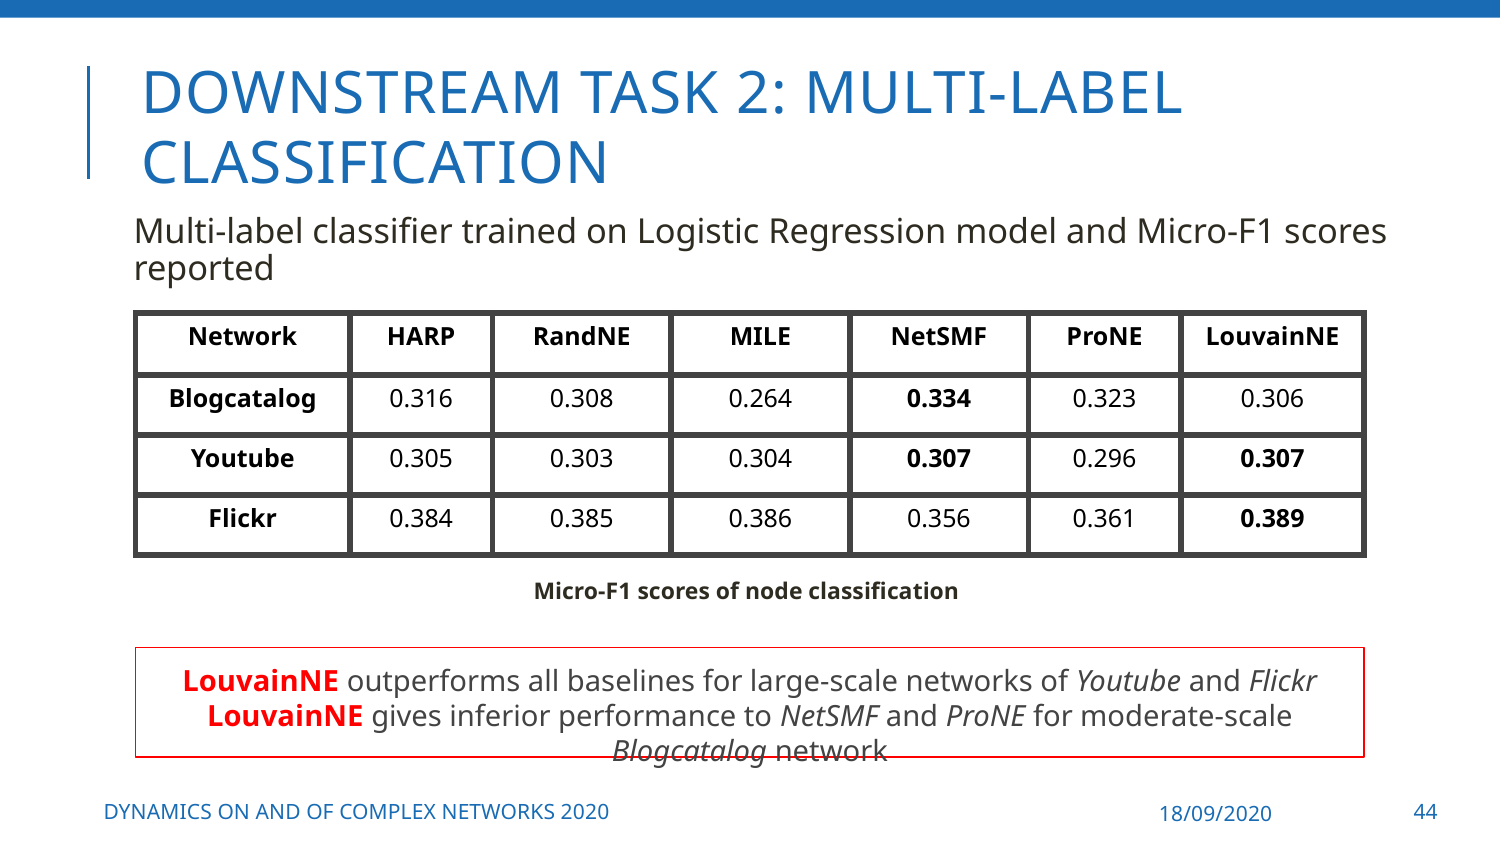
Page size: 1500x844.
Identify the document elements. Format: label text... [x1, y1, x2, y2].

text_box LouvainNE outperforms all baselines for large-scale networks of Youtube and Flickr LouvainNE gives inferior performance to NetSMF and ProNE for moderate-scale Blogcatalog network [135, 647, 1365, 758]
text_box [135, 312, 1365, 621]
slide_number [1022, 796, 1288, 830]
list Multi-label classifier trained on Logistic Regression model and Micro-F1 scores reported [126, 206, 1454, 777]
title Downstream task 2: Multi-label classification [126, 66, 1454, 184]
footer Dynamics On and Of Complex Networks 2020 [88, 796, 980, 830]
slide_number 44 [1333, 796, 1454, 830]
